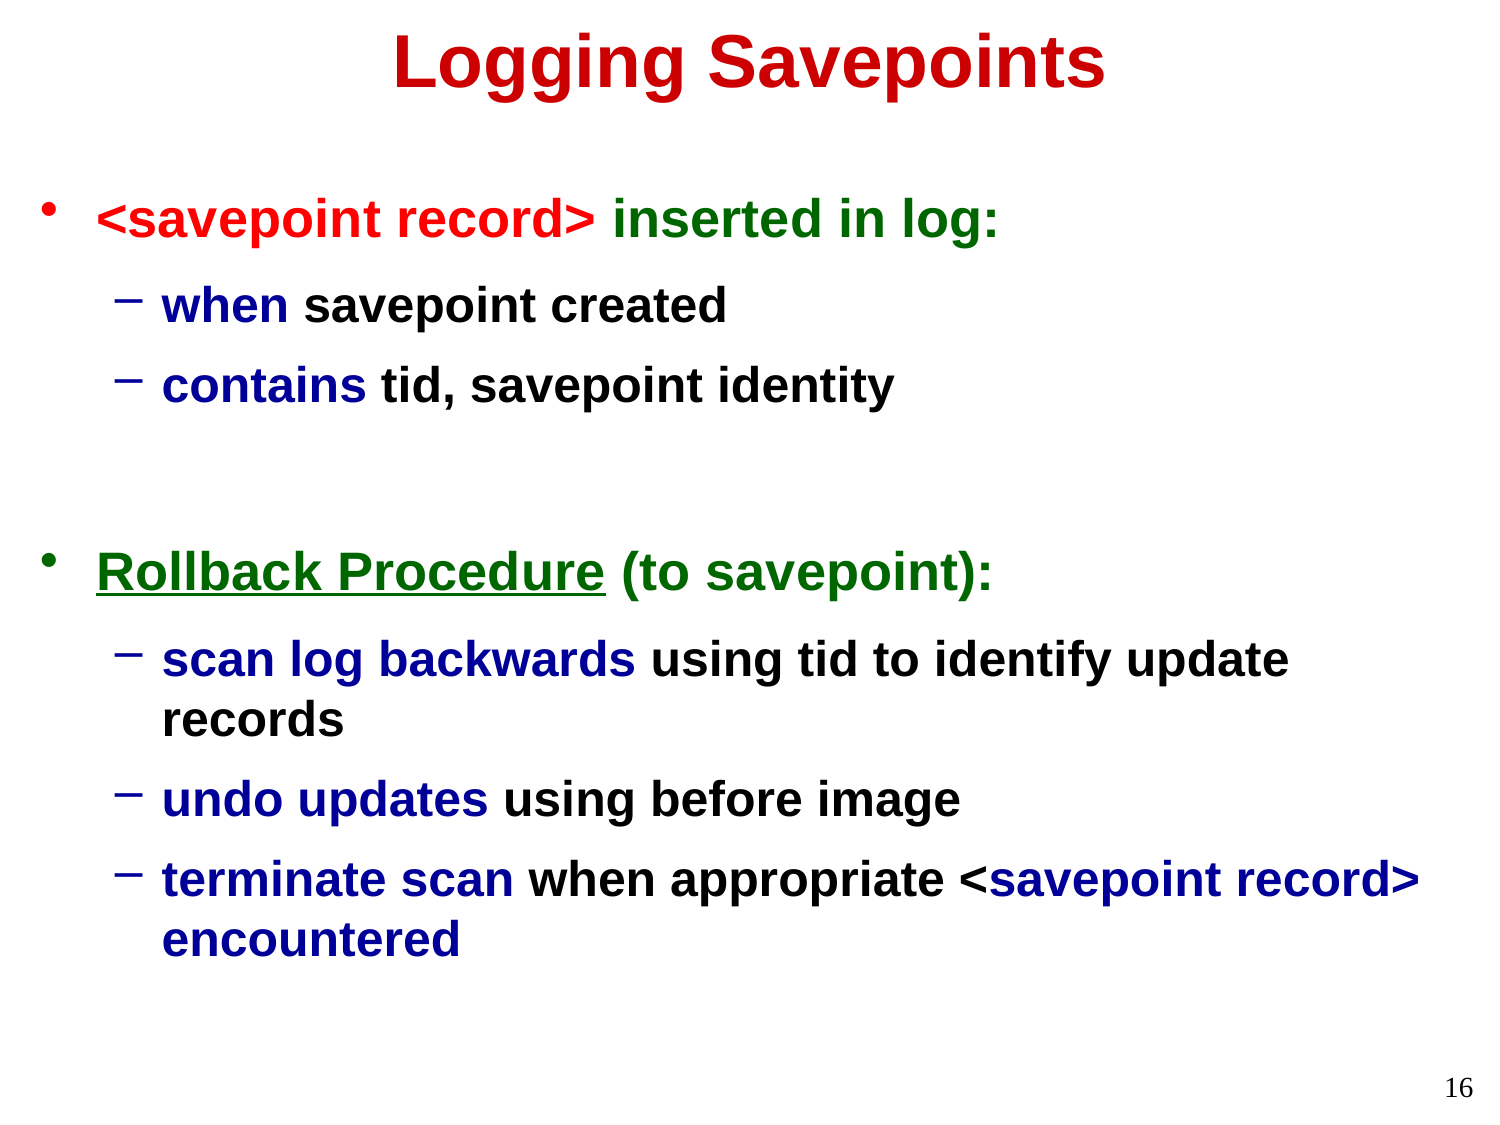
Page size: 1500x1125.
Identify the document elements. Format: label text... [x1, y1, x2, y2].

list <savepoint record> inserted in log: when savepoint created contains tid, savepoint identity Rollback Procedure (to savepoint): scan log backwards using tid to identify update records undo updates using before image terminate scan when appropriate <savepoint record> encountered [24, 175, 1451, 926]
text_box [1175, 1060, 1489, 1112]
title Logging Savepoints [112, 2, 1388, 114]
